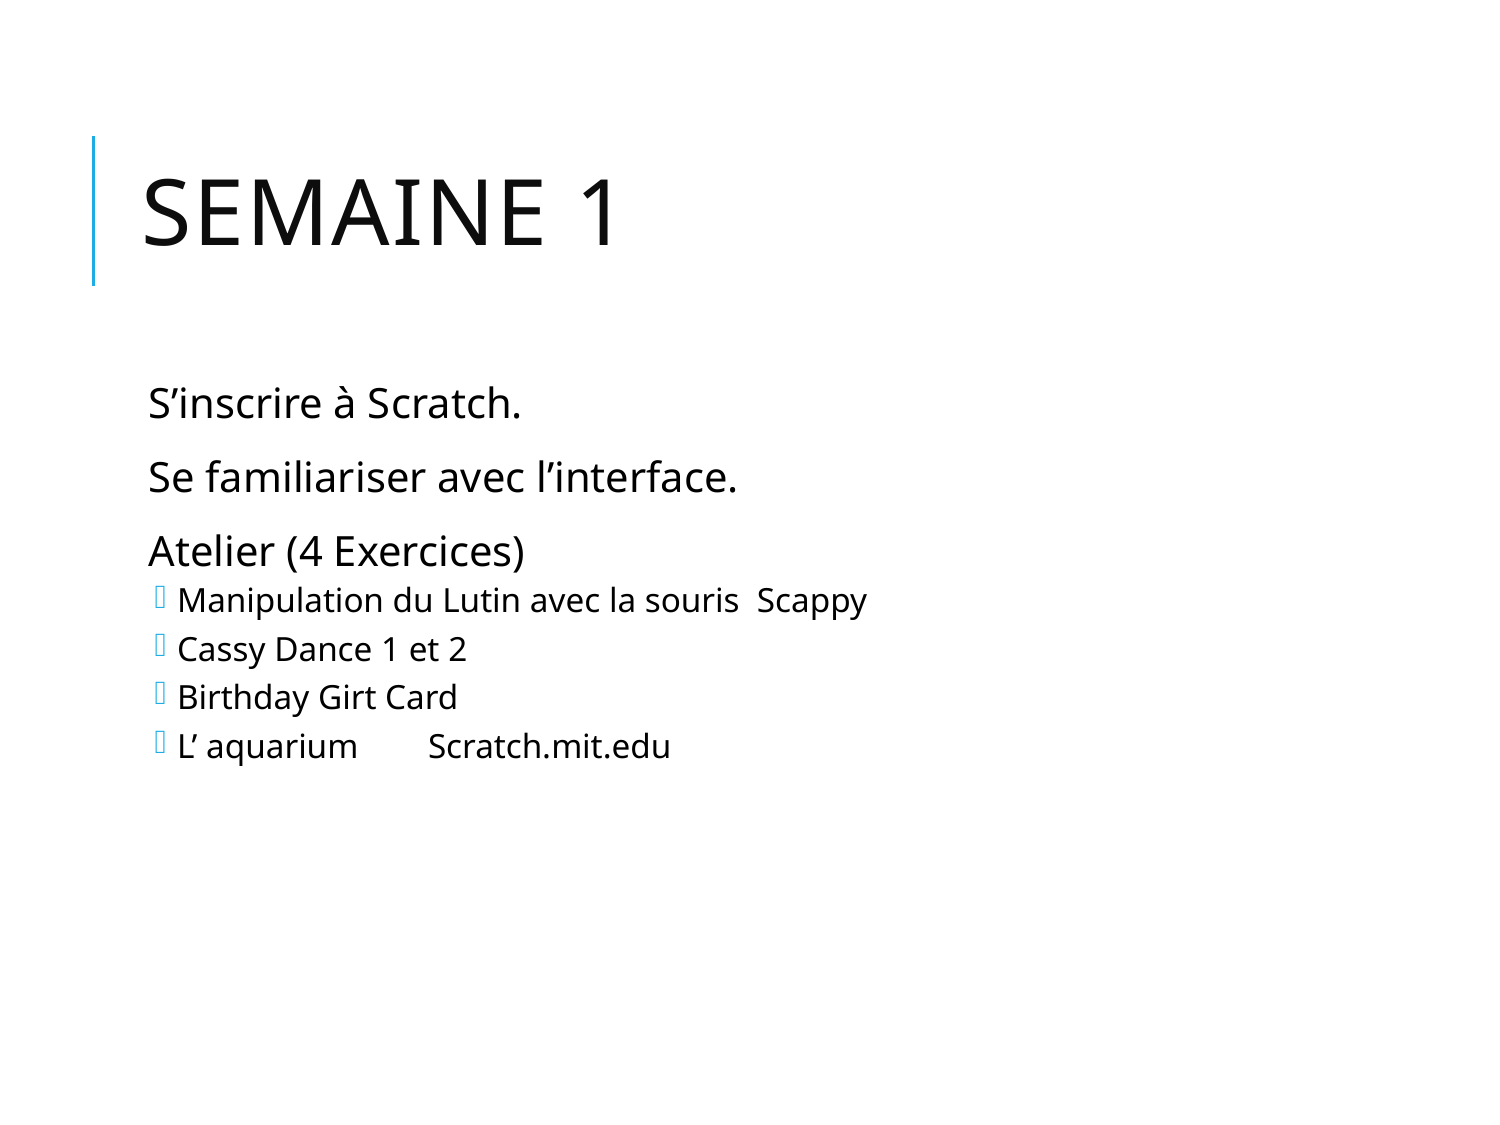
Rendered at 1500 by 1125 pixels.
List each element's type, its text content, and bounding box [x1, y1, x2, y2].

title Semaine 1 [126, 96, 1322, 342]
list S’inscrire à Scratch. Se familiariser avec l’interface. Atelier (4 Exercices) Manipulation du Lutin avec la souris Scappy Cassy Dance 1 et 2 Birthday Girt Card L’ aquarium Scratch.mit.edu [126, 375, 1322, 1035]
